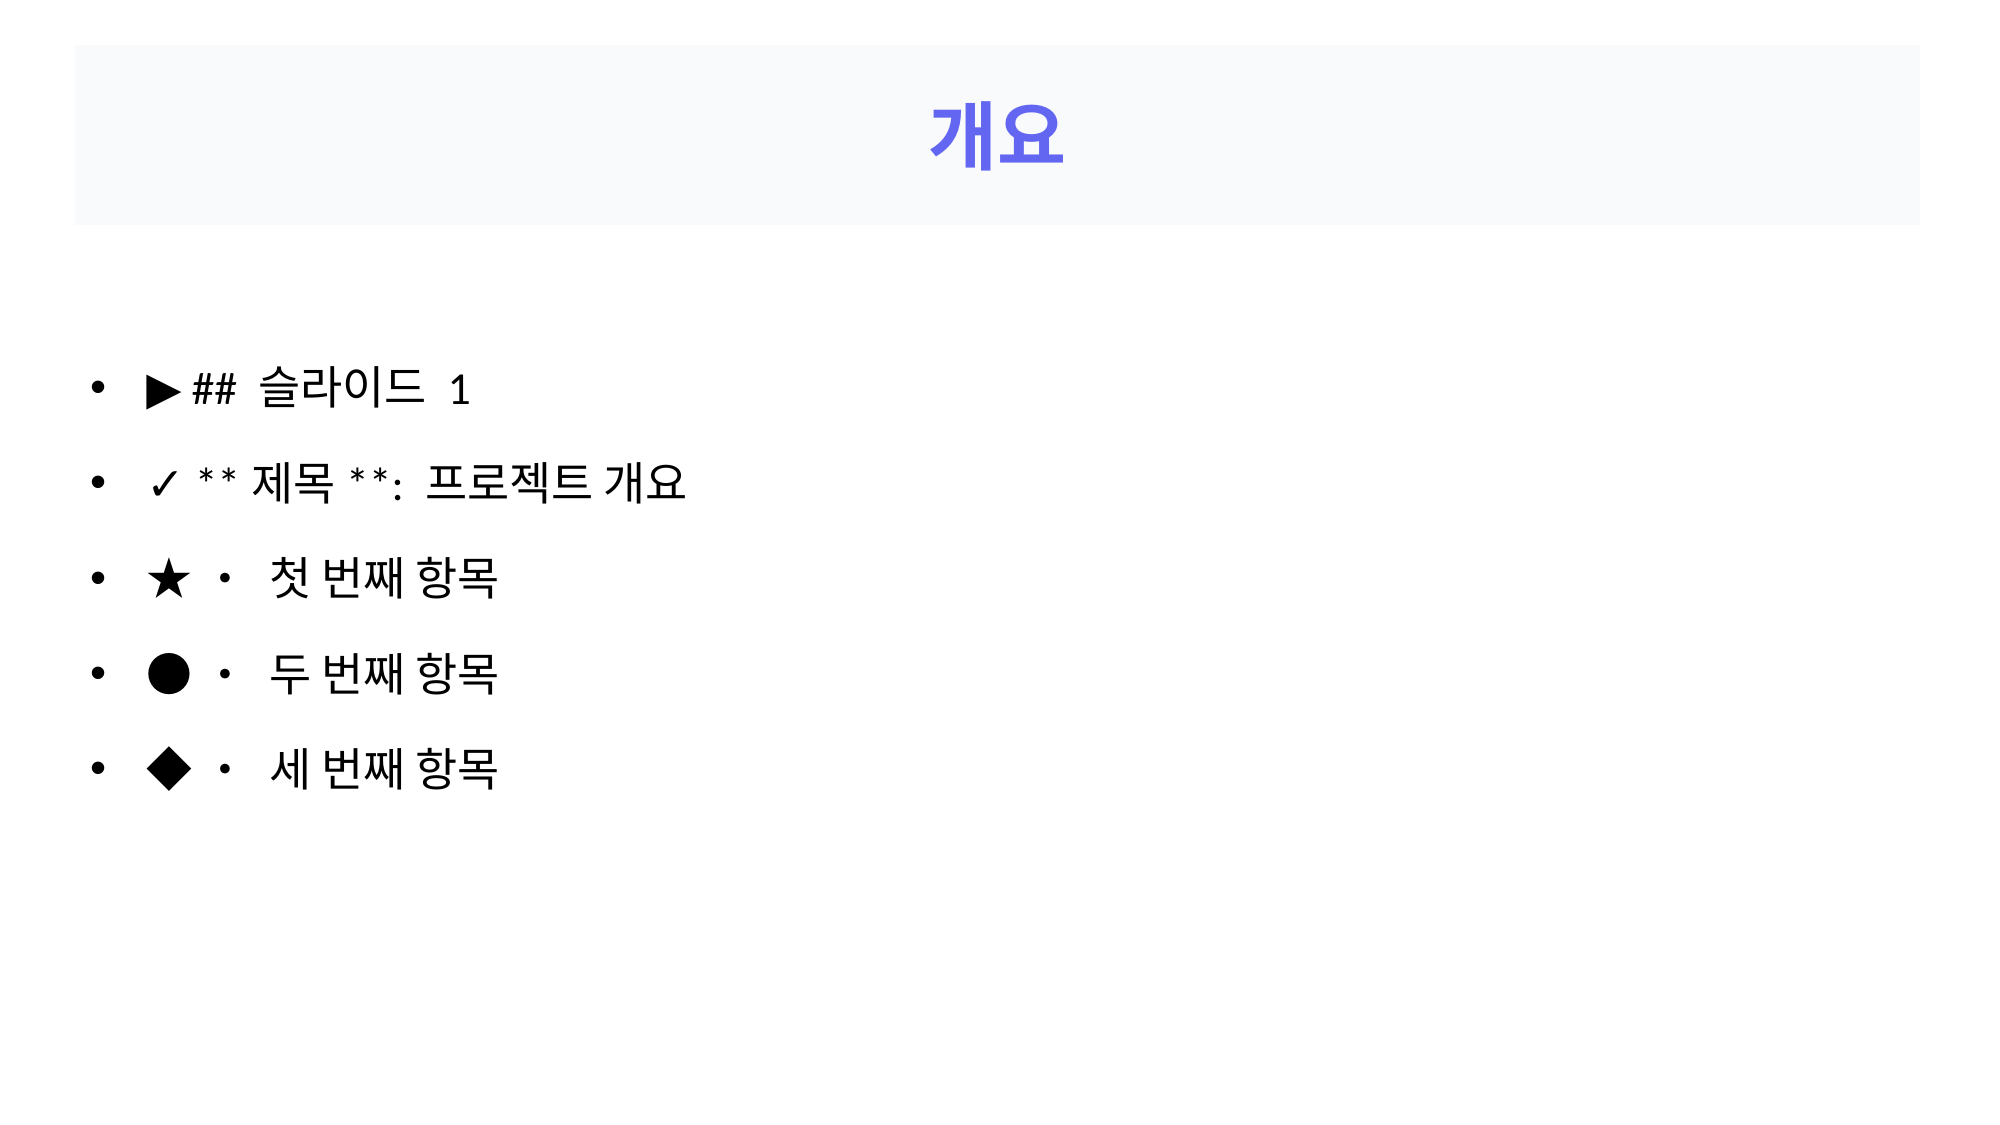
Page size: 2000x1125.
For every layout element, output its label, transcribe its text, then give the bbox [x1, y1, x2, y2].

title 개요 [75, 45, 1920, 225]
list ▶ ## 슬라이드 1 ✓ **제목**: 프로젝트 개요 ★ • 첫 번째 항목 ● • 두 번째 항목 ◆ • 세 번째 항목 [75, 262, 1425, 1005]
